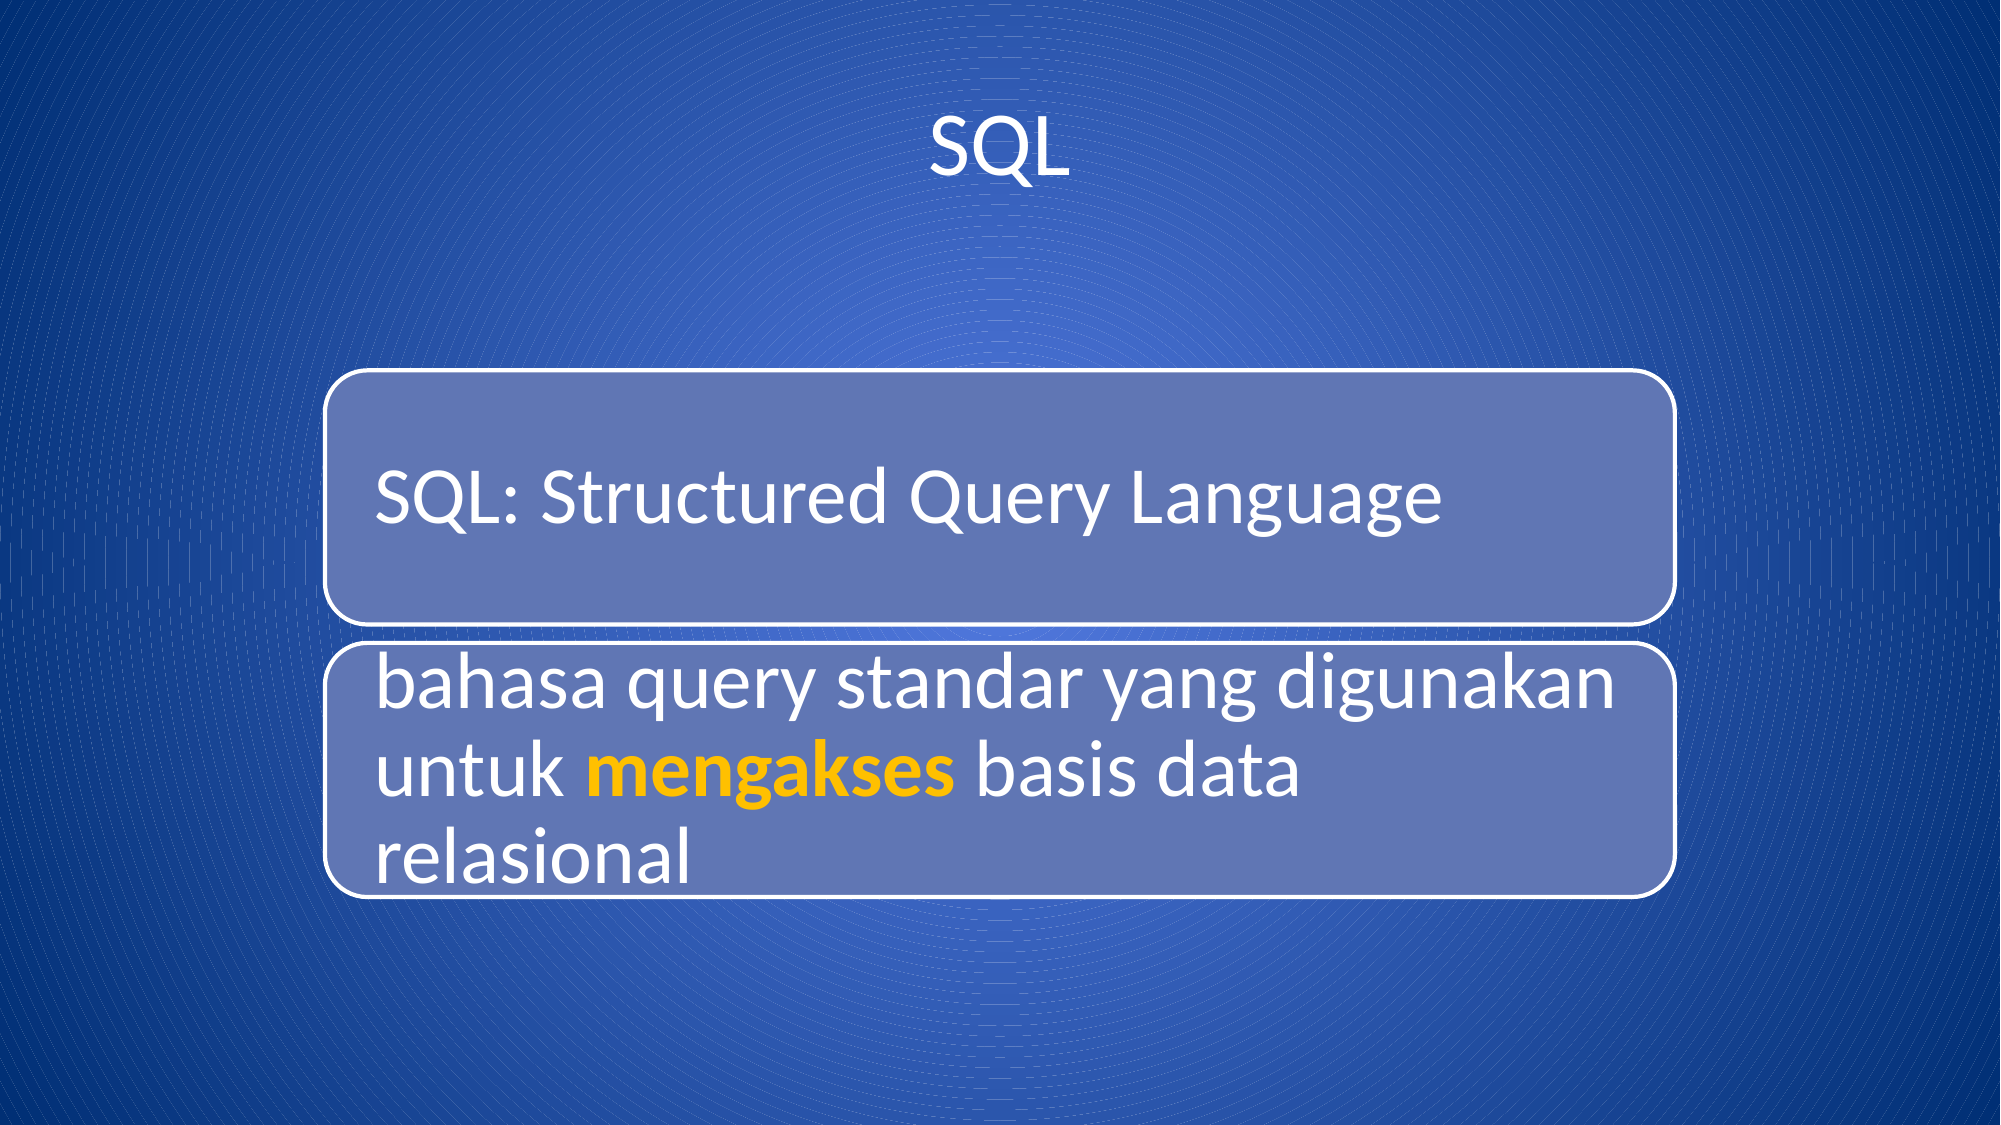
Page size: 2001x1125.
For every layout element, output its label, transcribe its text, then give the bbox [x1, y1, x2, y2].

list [324, 262, 1676, 1006]
title SQL [99, 45, 1900, 233]
